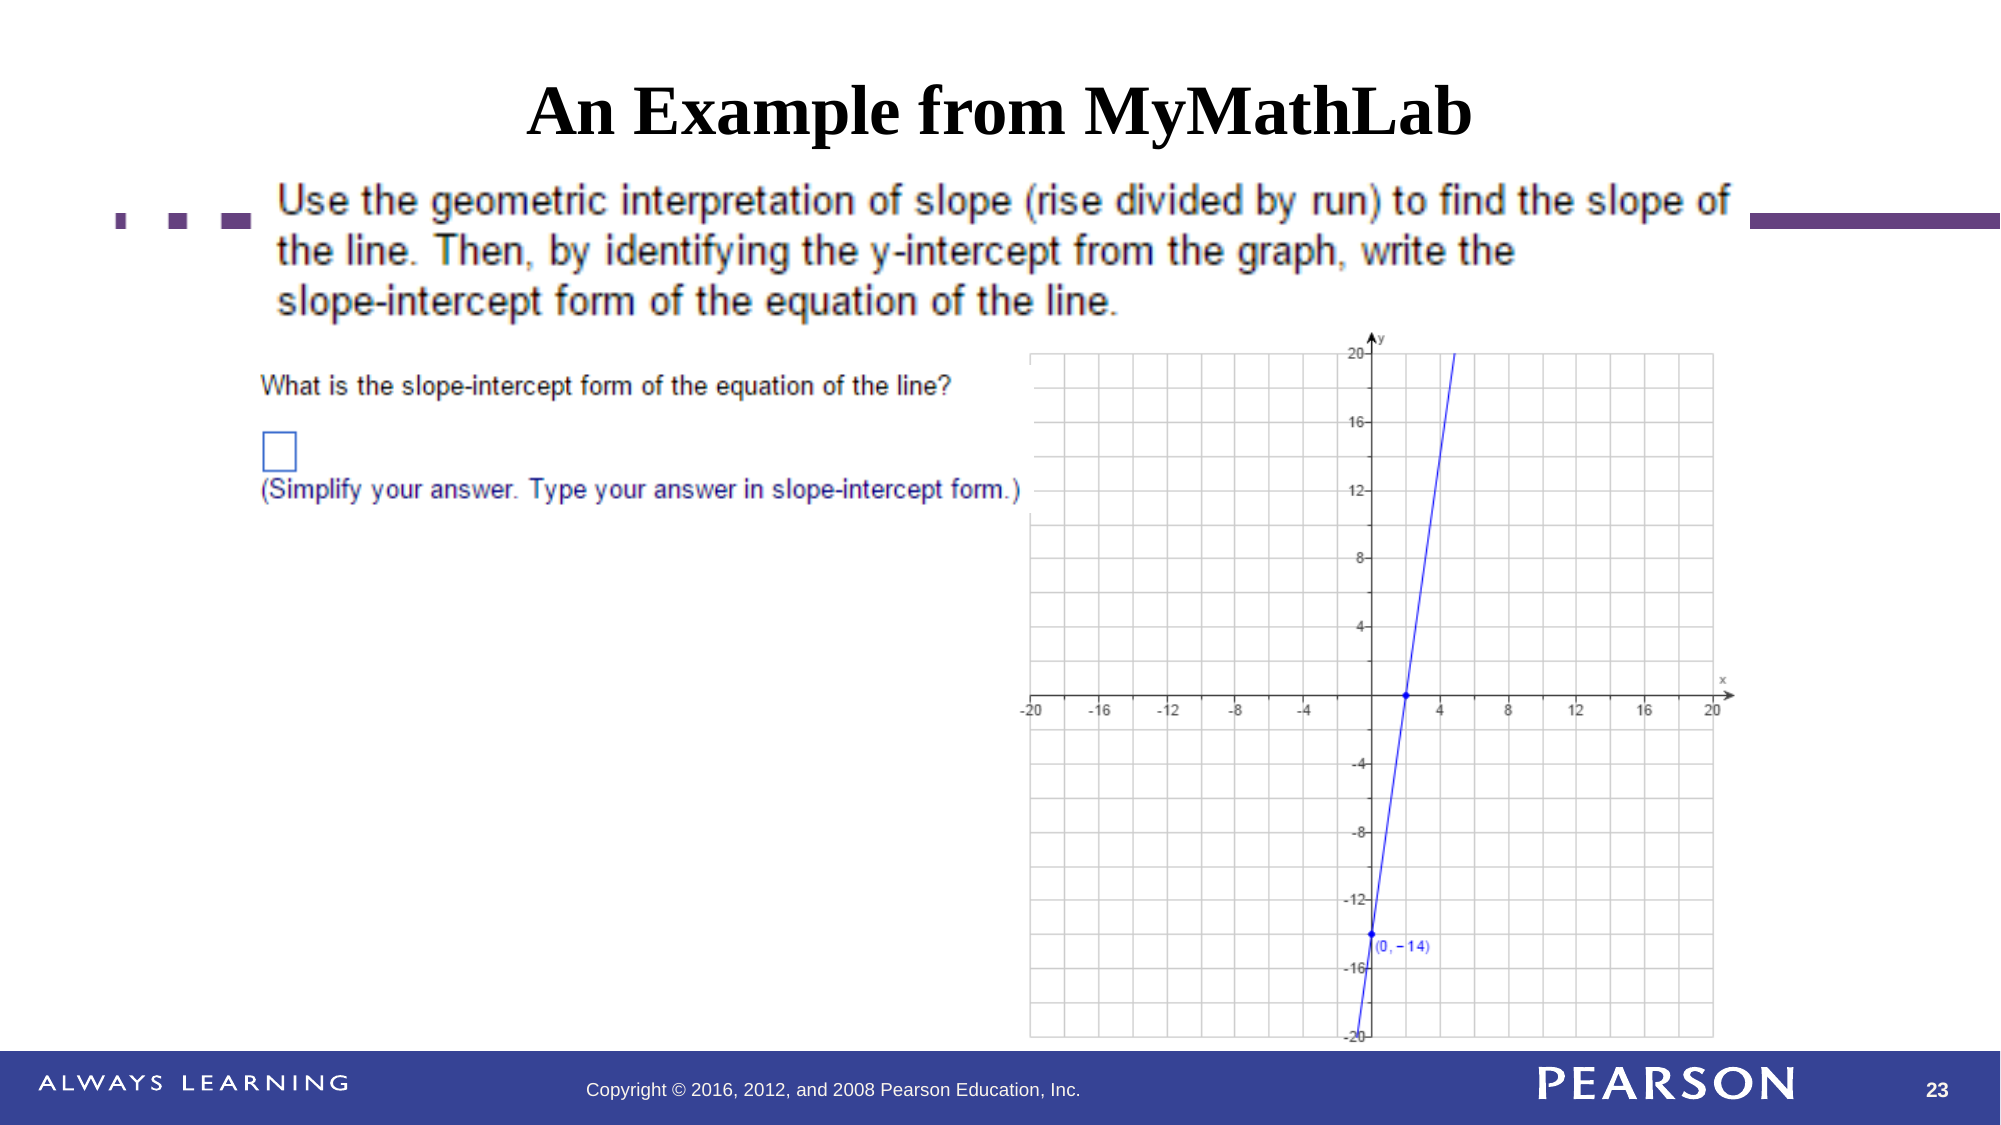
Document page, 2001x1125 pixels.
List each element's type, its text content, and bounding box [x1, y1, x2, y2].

title An Example from MyMathLab [511, 50, 1499, 154]
picture [80, 156, 2000, 1049]
